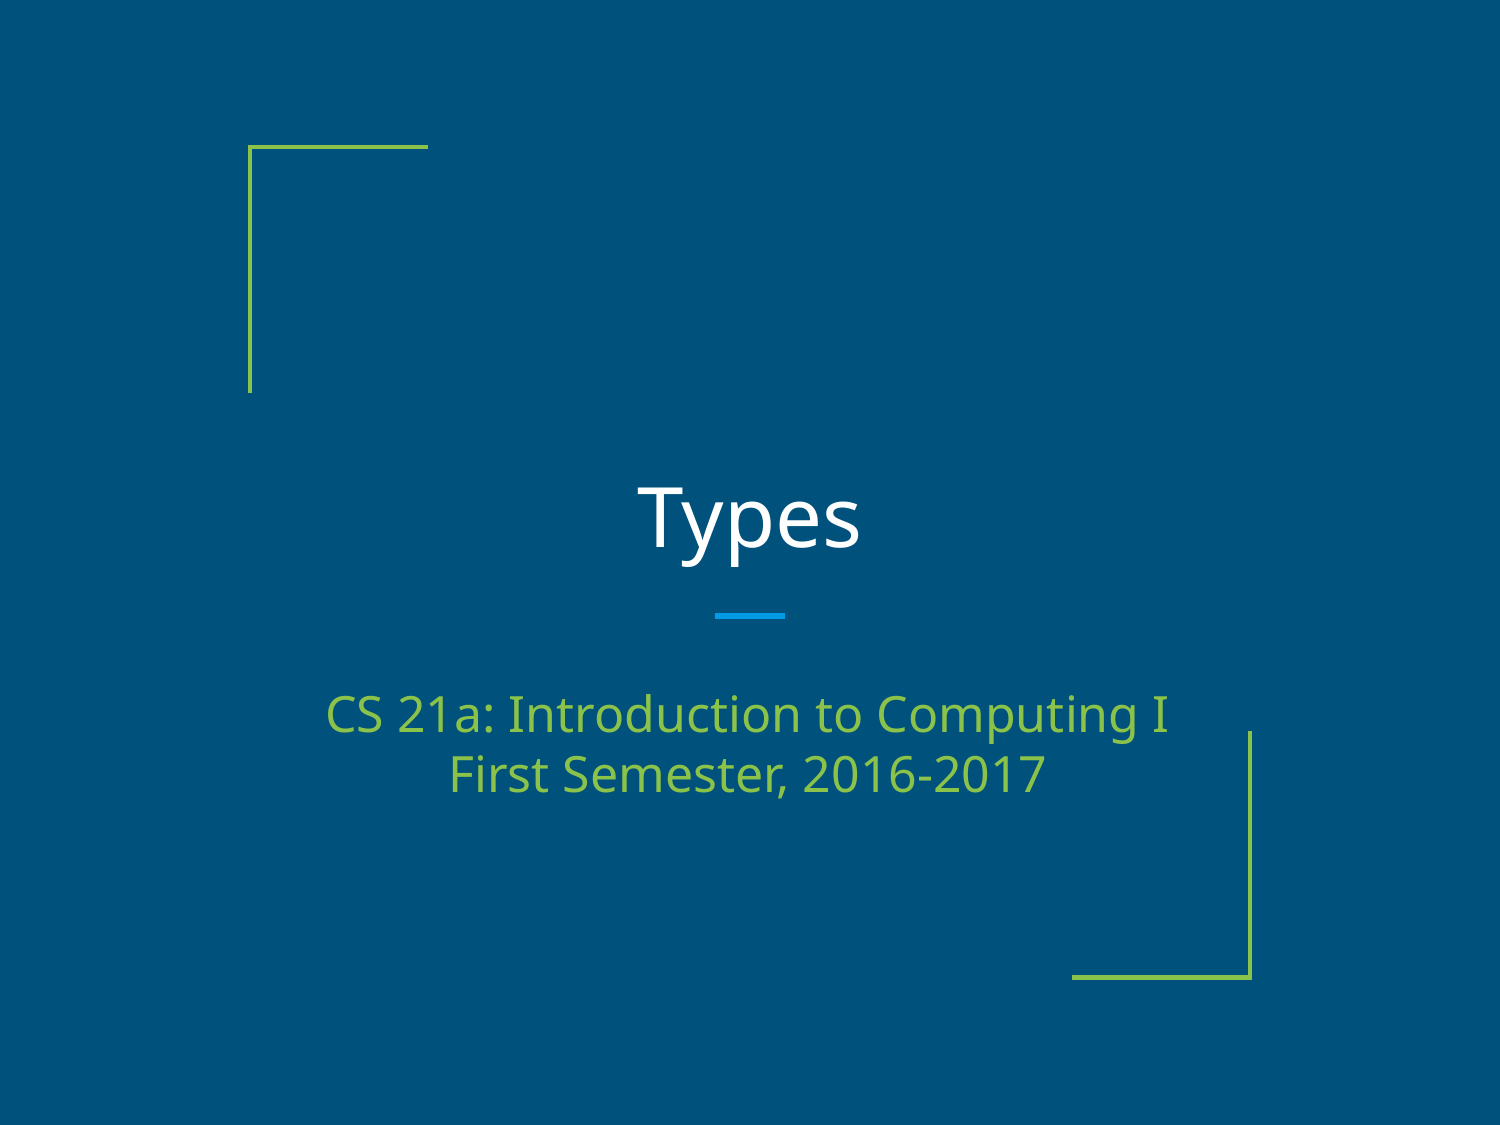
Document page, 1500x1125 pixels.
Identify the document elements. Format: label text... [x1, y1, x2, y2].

title Types [275, 260, 1225, 579]
subtitle CS 21a: Introduction to Computing I First Semester, 2016-2017 [242, 666, 1253, 866]
